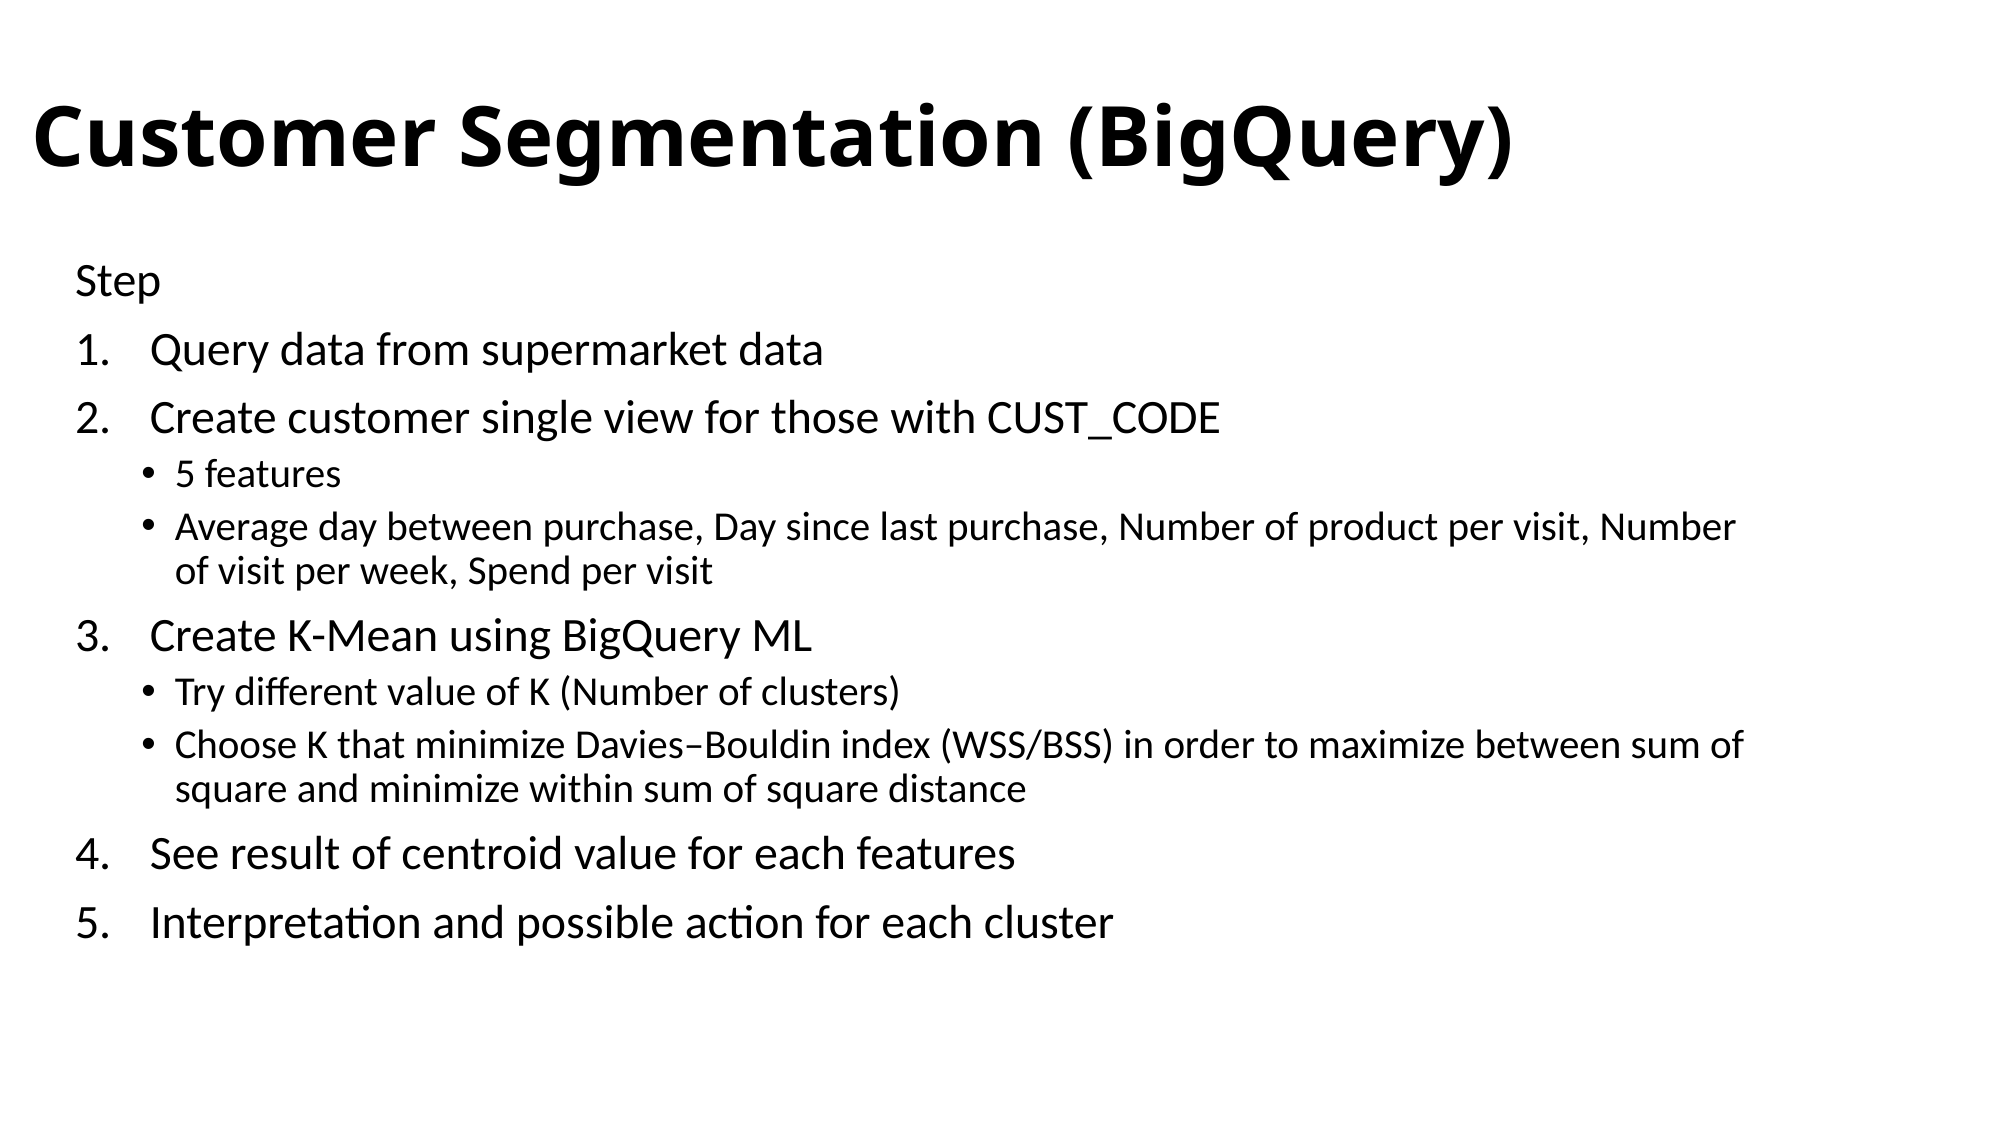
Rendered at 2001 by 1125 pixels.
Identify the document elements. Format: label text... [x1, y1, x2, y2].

list Step Query data from supermarket data Create customer single view for those with CUST_CODE 5 features Average day between purchase, Day since last purchase, Number of product per visit, Number of visit per week, Spend per visit Create K-Mean using BigQuery ML Try different value of K (Number of clusters) Choose K that minimize Davies–Bouldin index (WSS/BSS) in order to maximize between sum of square and minimize within sum of square distance See result of centroid value for each features Interpretation and possible action for each cluster [60, 247, 1786, 962]
title Customer Segmentation (BigQuery) [16, 30, 1742, 248]
